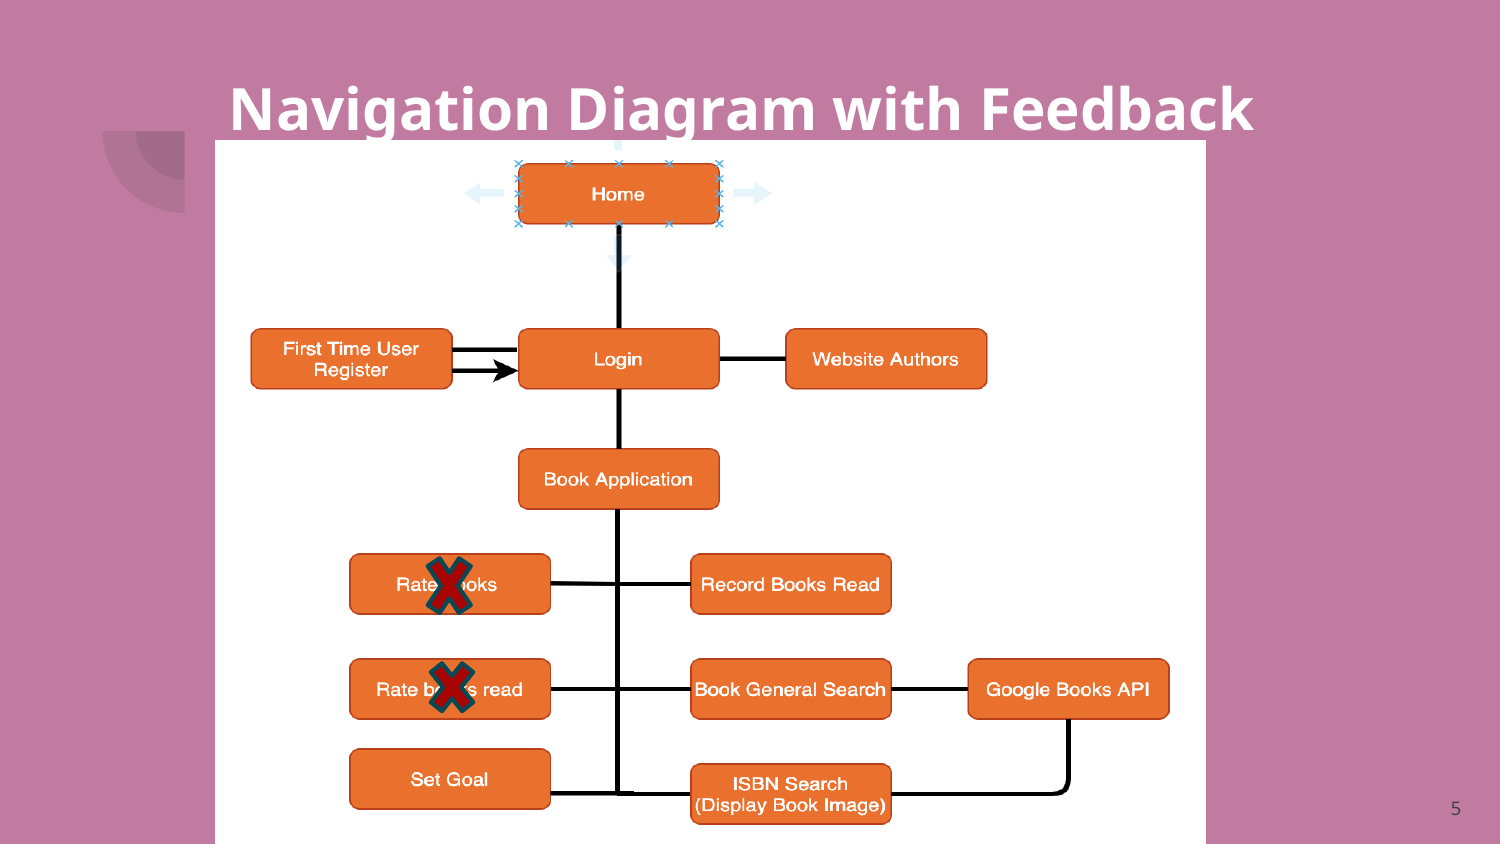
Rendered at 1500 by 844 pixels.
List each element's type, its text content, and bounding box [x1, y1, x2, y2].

picture [214, 140, 1206, 844]
slide_number 5 [1386, 777, 1477, 842]
title Navigation Diagram with Feedback [213, 56, 1368, 221]
